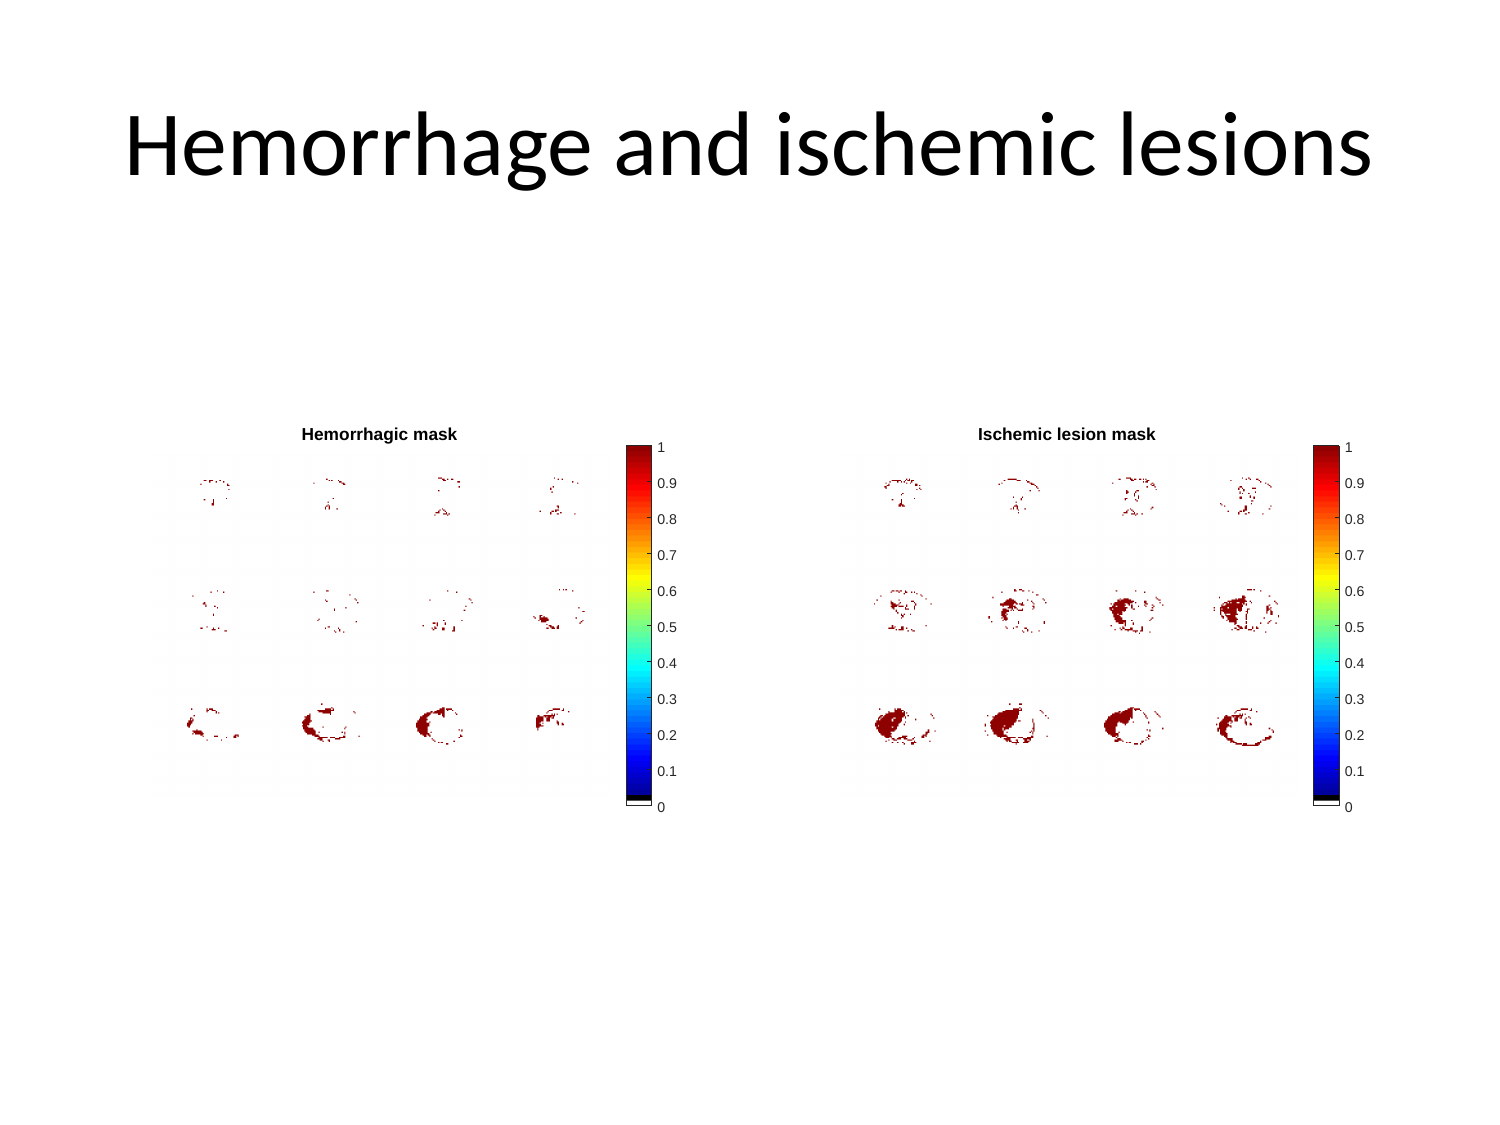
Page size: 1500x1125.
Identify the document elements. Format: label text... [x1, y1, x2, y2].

title Hemorrhage and ischemic lesions [75, 45, 1425, 233]
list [762, 384, 1426, 883]
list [74, 384, 738, 883]
